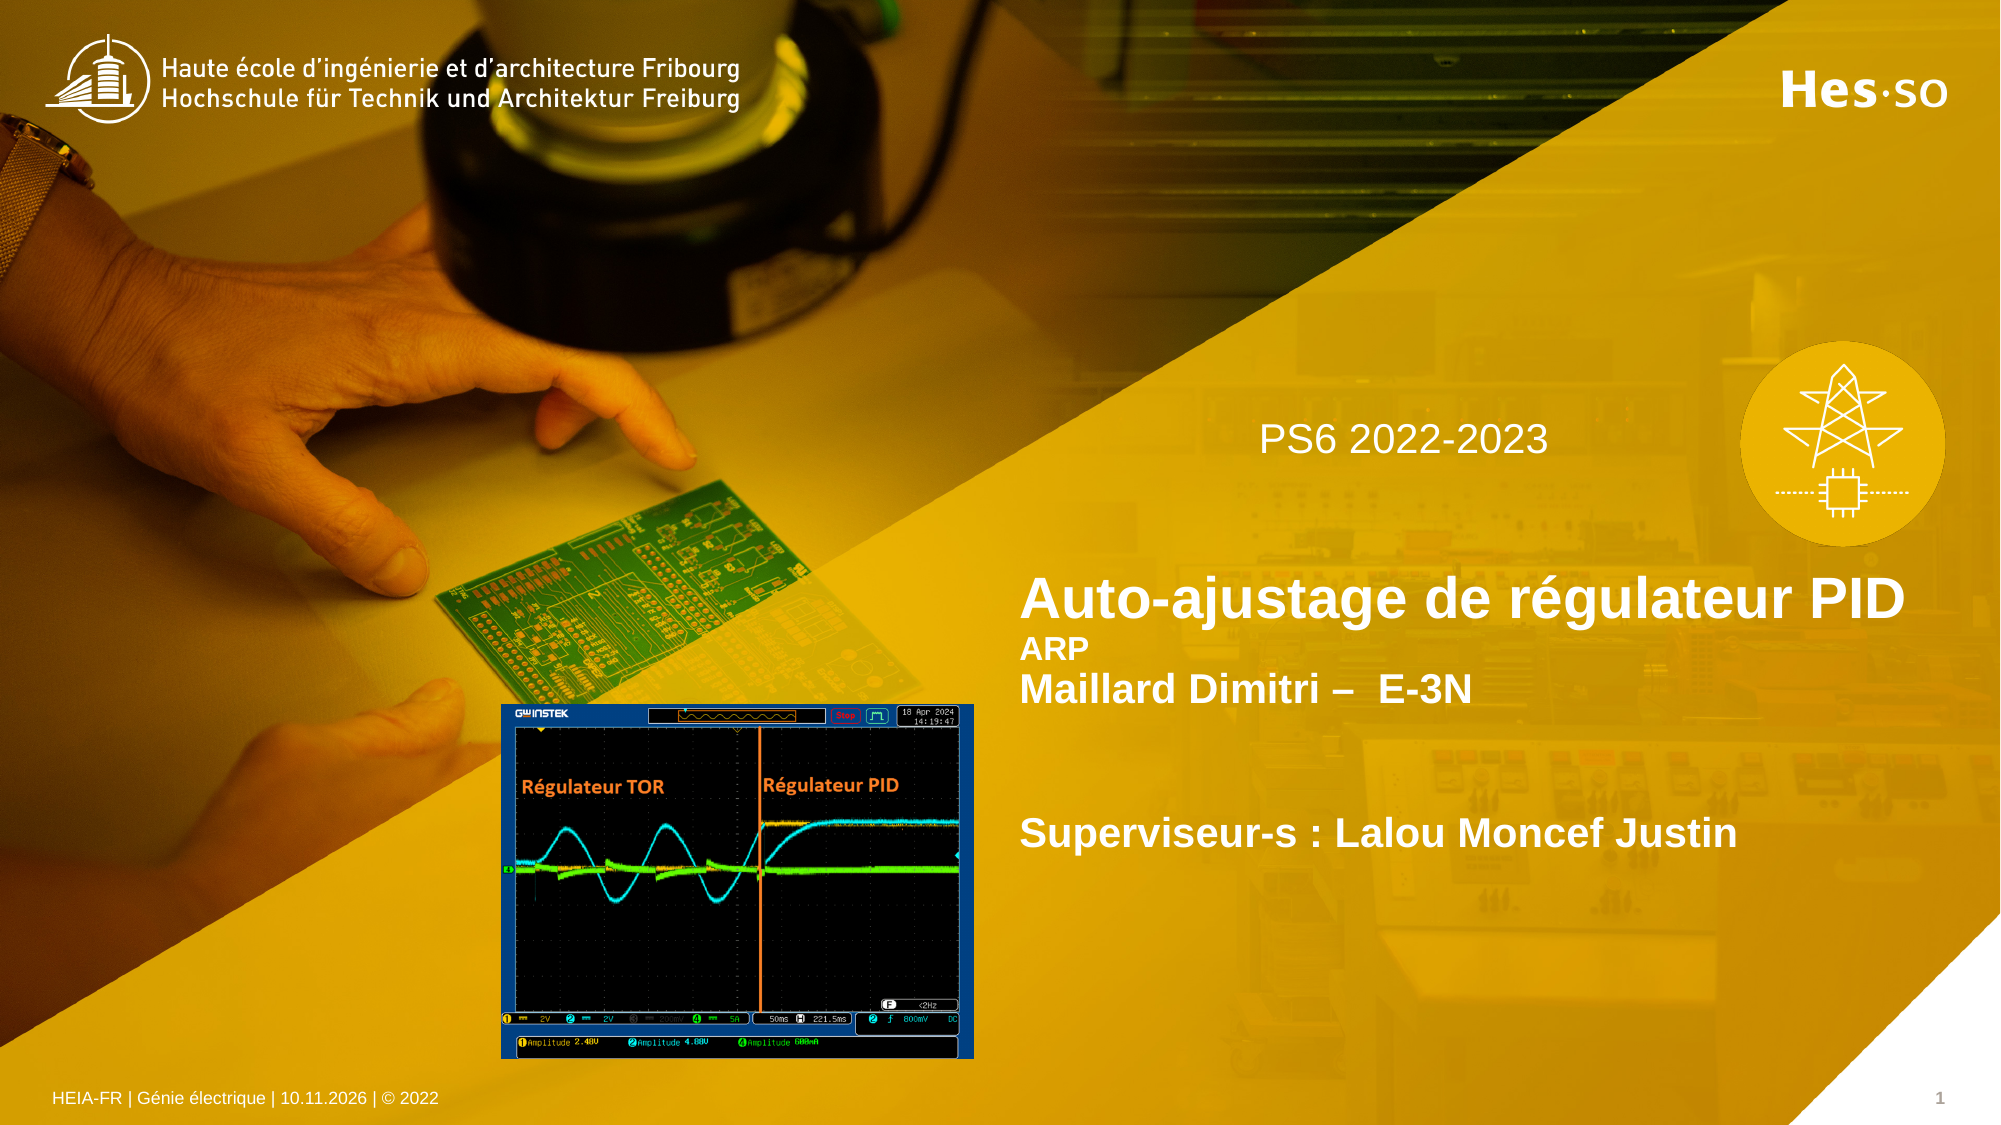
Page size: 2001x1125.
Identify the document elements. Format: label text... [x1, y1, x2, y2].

title Auto-ajustage de régulateur PID ARP Maillard Dimitri – E-3N Superviseur-s : Lalou Moncef Justin [1019, 568, 1945, 959]
text_box PS6 2022-2023 [1153, 385, 1655, 488]
picture [0, 0, 2001, 1125]
